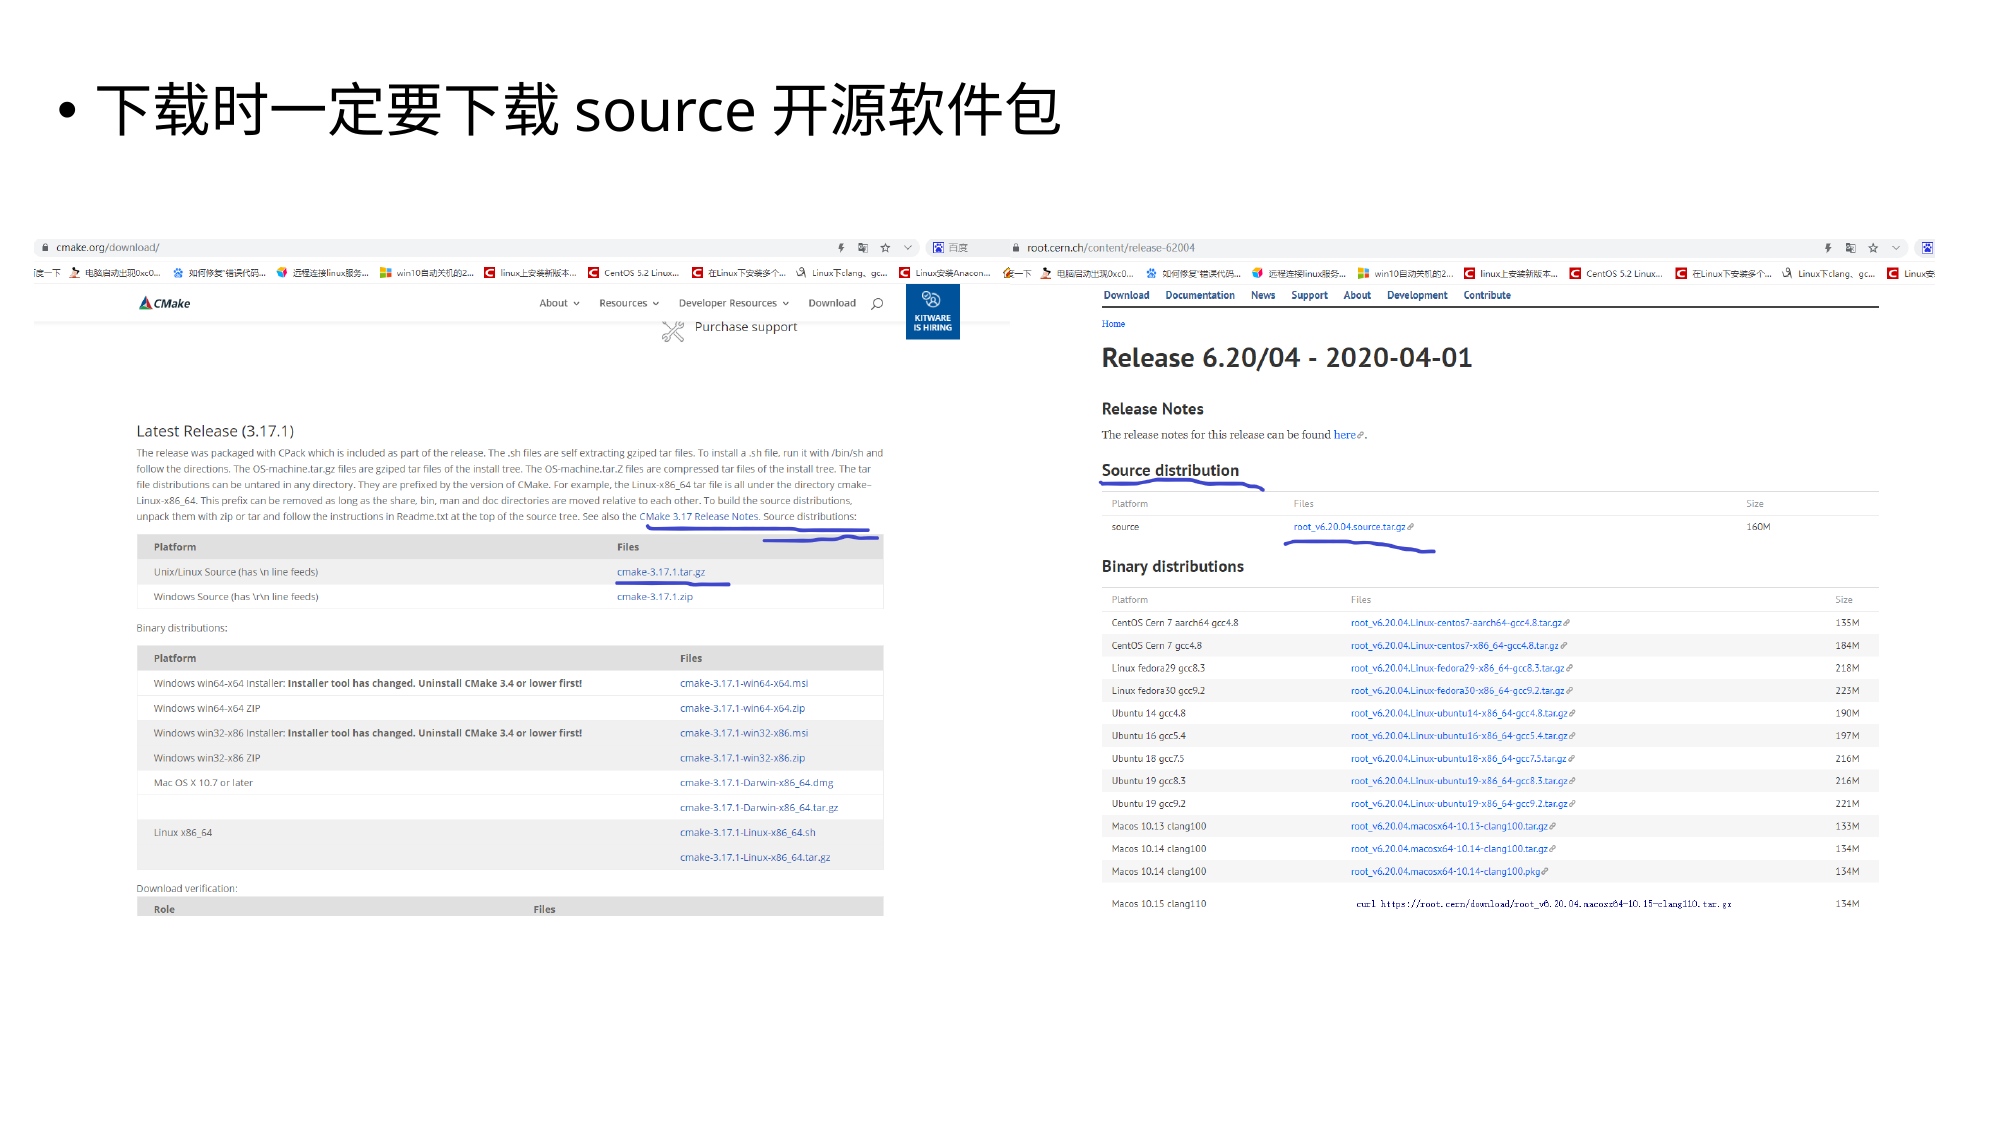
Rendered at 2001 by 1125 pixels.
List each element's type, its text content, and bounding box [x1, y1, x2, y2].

list 下载时一定要下载source开源软件包 [42, 73, 1767, 194]
picture [34, 239, 1935, 916]
